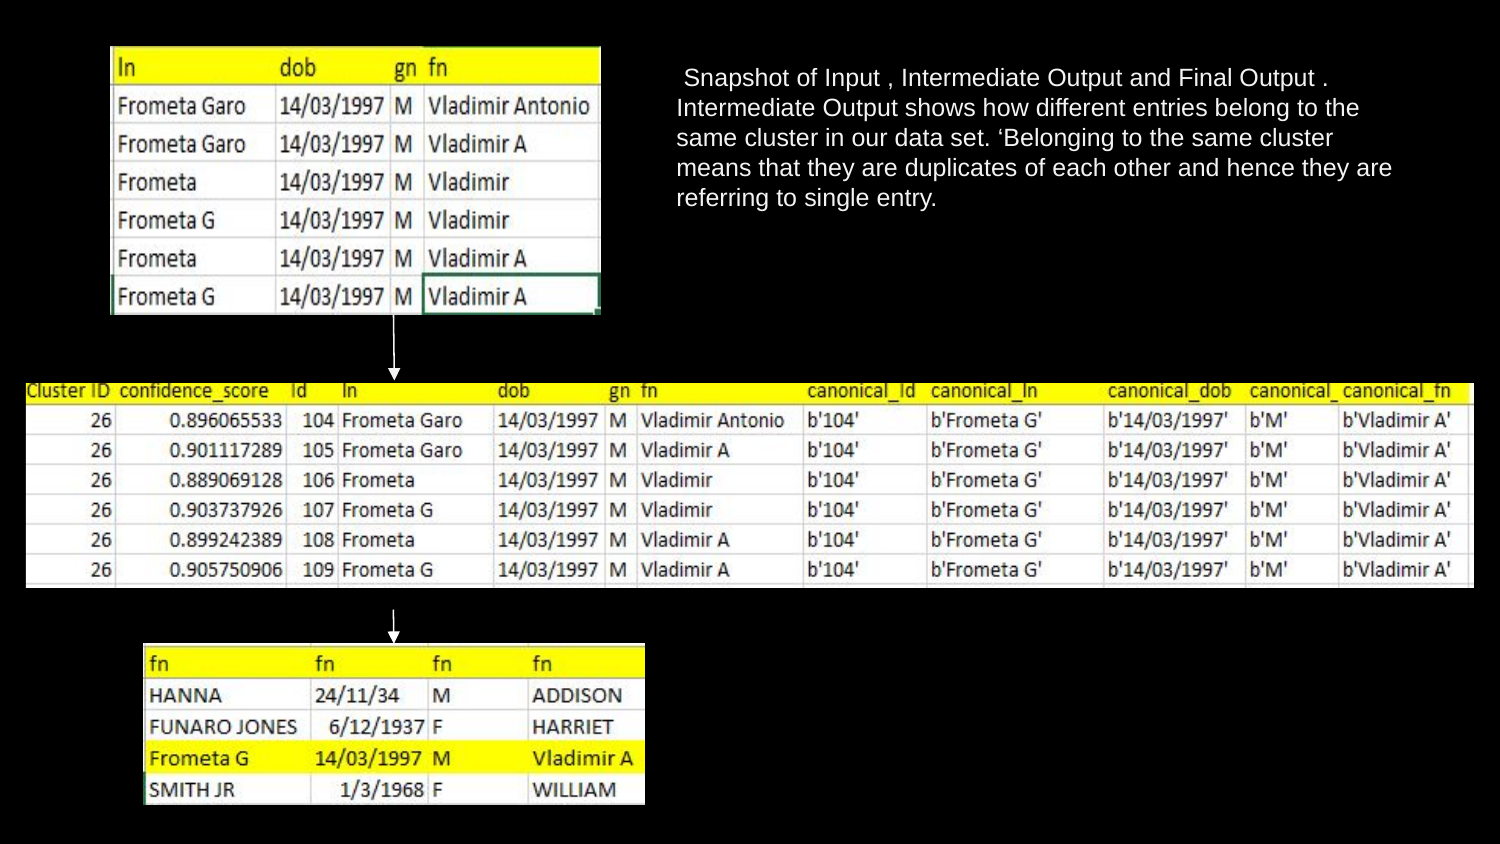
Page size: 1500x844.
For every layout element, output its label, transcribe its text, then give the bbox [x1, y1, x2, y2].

picture [142, 643, 645, 805]
text_box ISnapshot of Input , Intermediate Output and Final Output . Intermediate Output shows how different entries belong to the same cluster in our data set. ‘Belonging to the same cluster means that they are duplicates of each other and hence they are referring to single entry. [661, 46, 1421, 307]
picture [25, 382, 1475, 596]
picture [110, 45, 601, 315]
